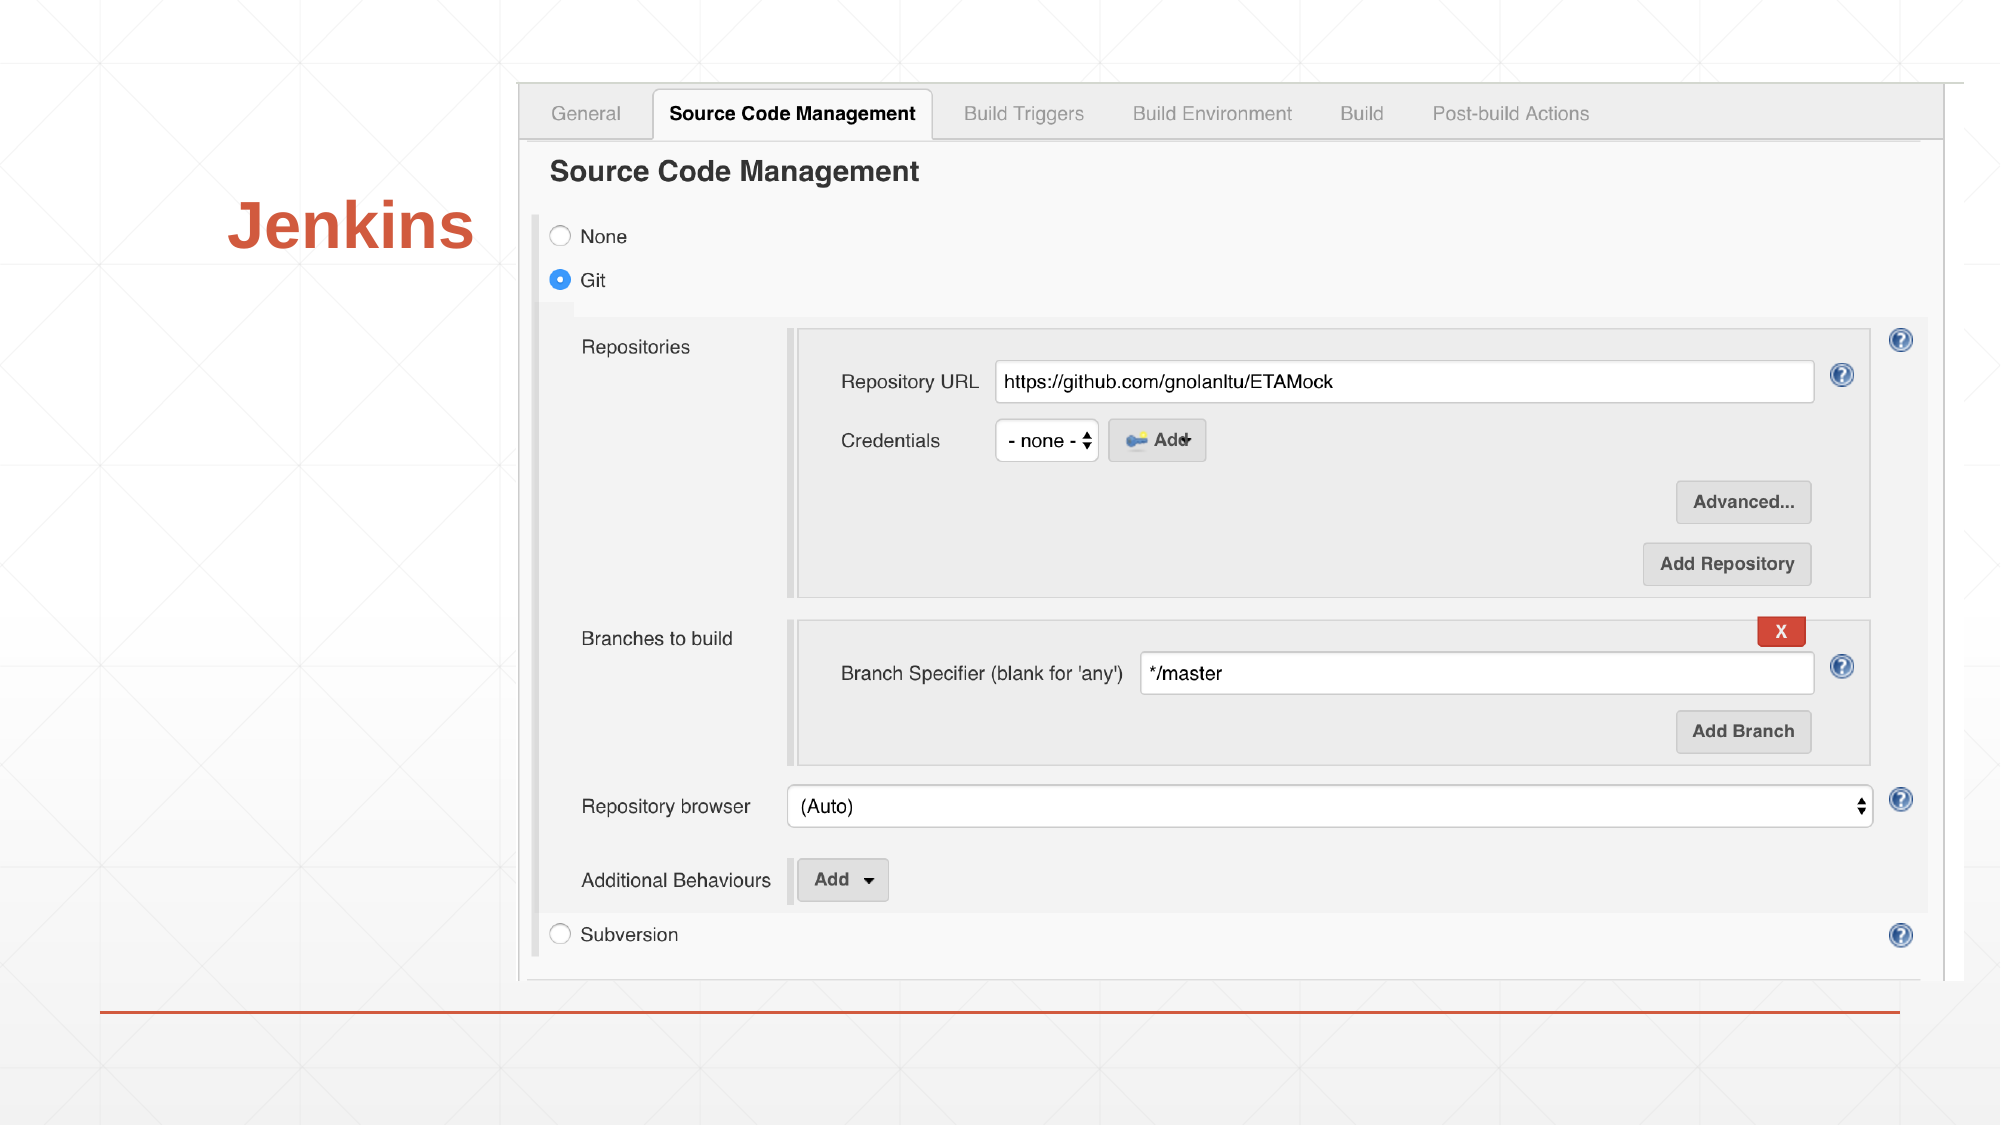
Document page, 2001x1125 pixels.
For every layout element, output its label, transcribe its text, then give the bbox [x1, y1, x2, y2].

picture [515, 82, 1964, 981]
title Jenkins [212, 82, 515, 271]
